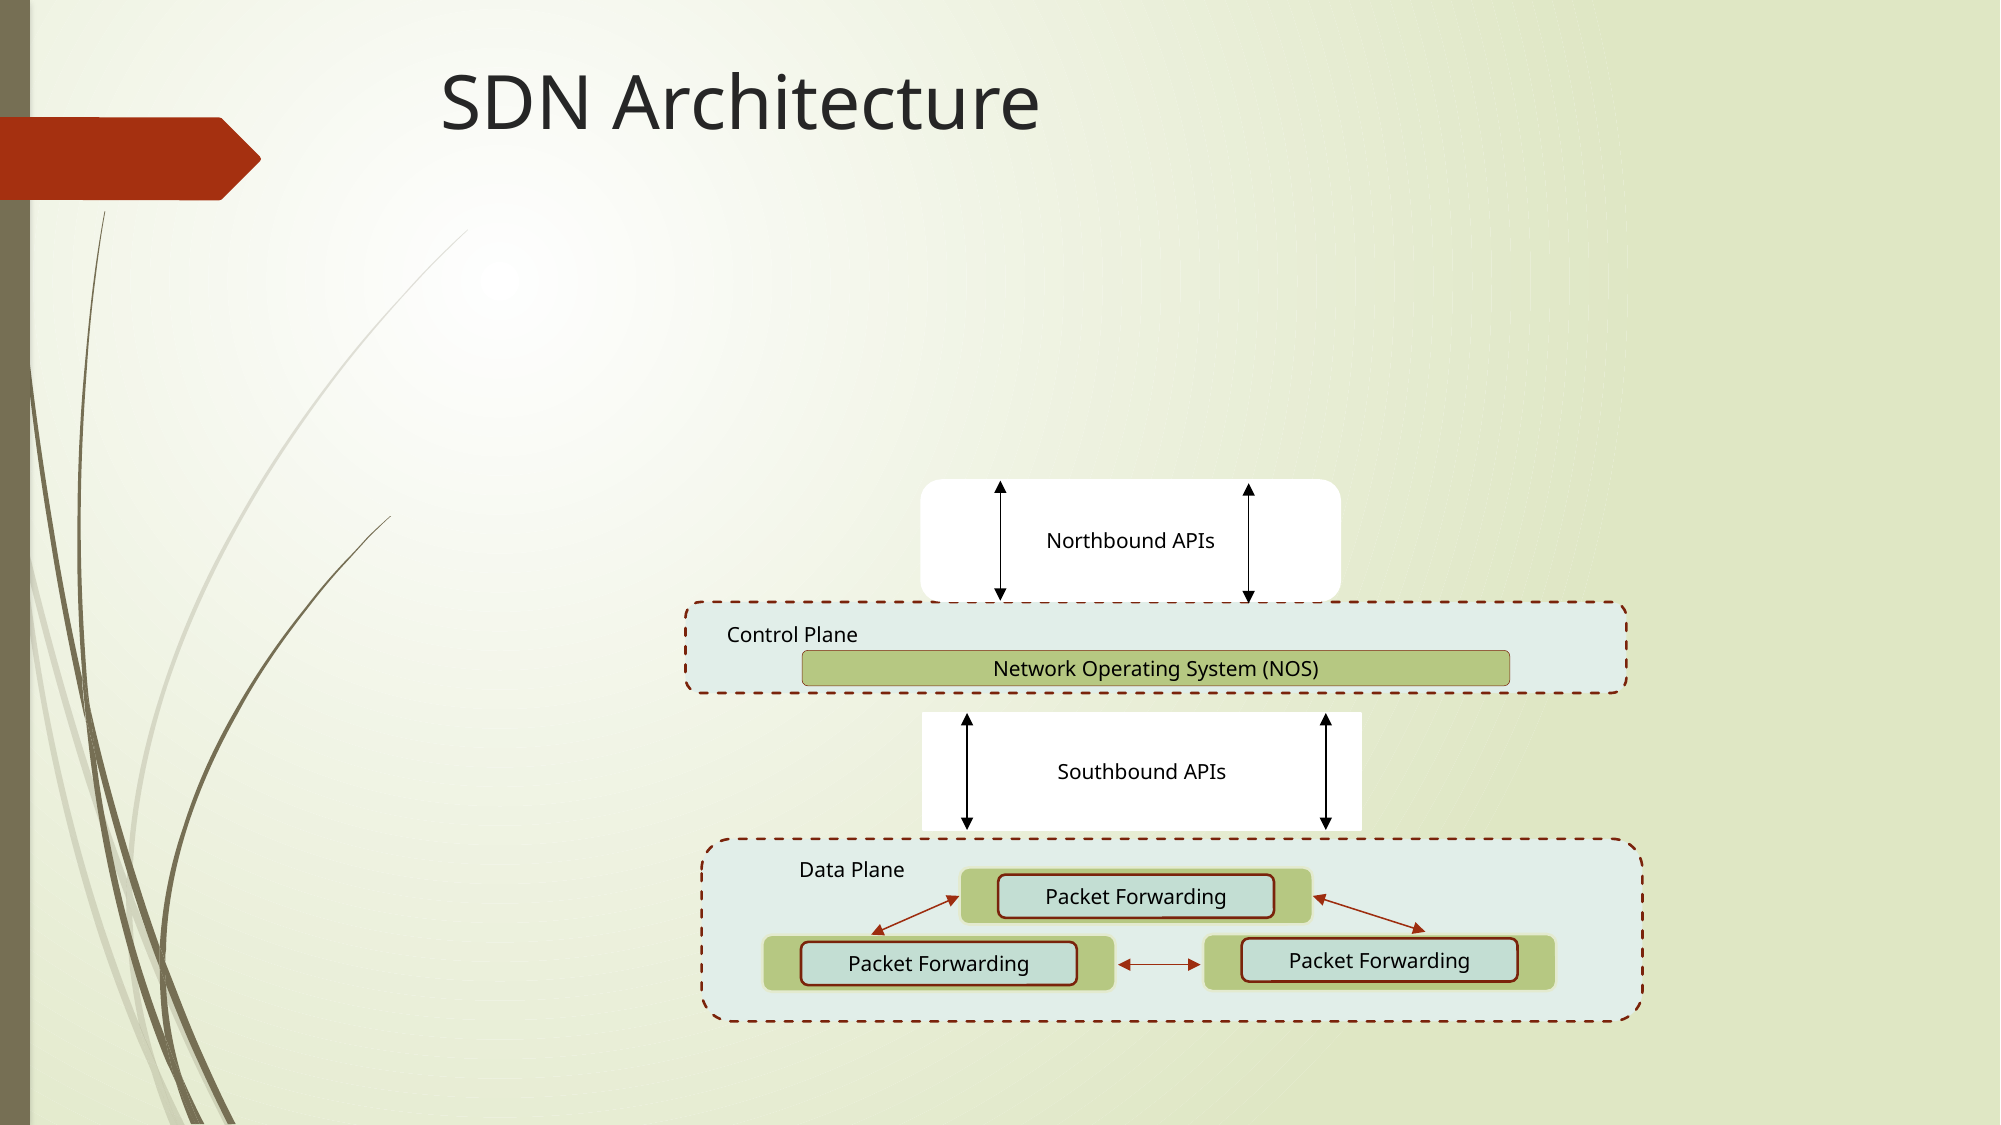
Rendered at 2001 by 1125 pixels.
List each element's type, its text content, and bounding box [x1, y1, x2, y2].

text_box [922, 712, 1362, 831]
title SDN Architecture [425, 47, 1888, 159]
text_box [685, 601, 1627, 694]
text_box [921, 480, 1340, 604]
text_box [701, 838, 1643, 1022]
